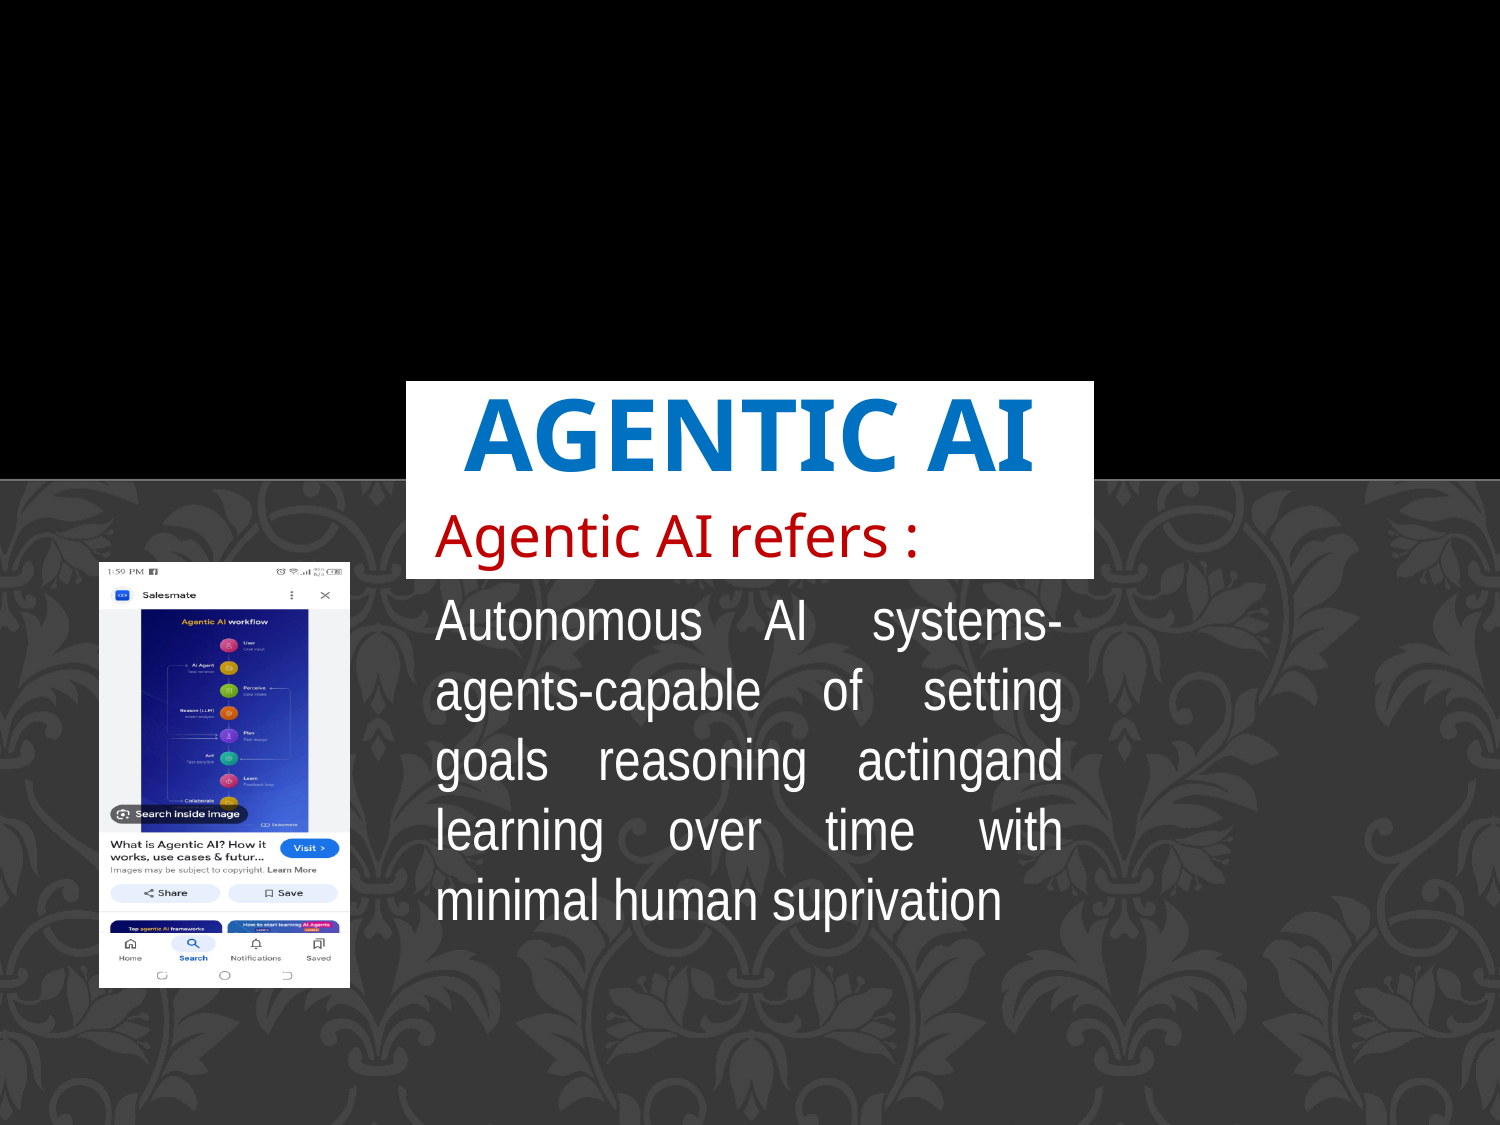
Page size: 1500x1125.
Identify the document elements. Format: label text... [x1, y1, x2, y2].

picture [99, 562, 351, 988]
subtitle Agentic AI refers : Autonomous AI systems-agents-capable of setting goals reasoning actingand learning over time with minimal human suprivation [420, 499, 1080, 570]
title Agentic ai [415, 387, 1085, 498]
